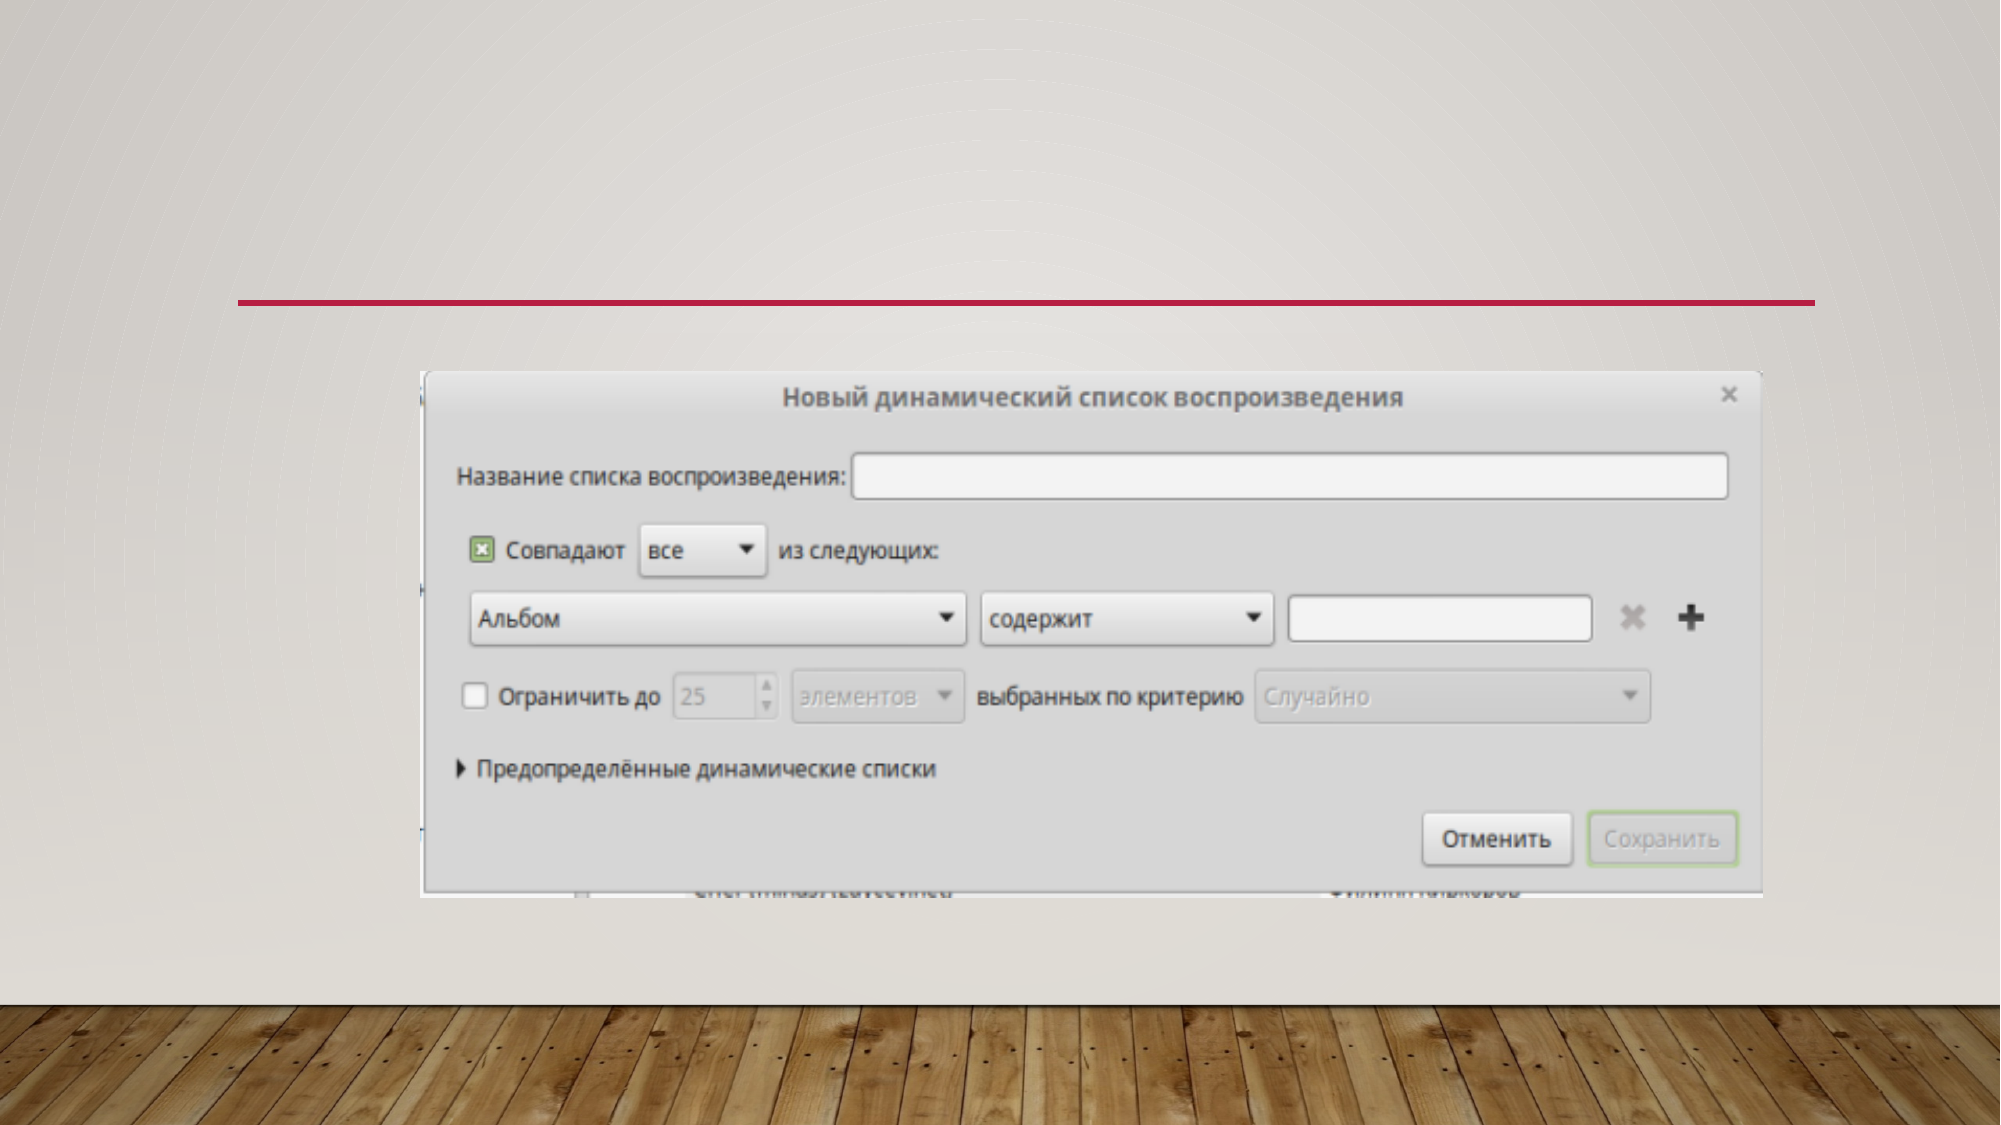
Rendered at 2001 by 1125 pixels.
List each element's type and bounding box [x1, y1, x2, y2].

list [420, 371, 1763, 899]
picture [0, 1005, 2000, 1125]
